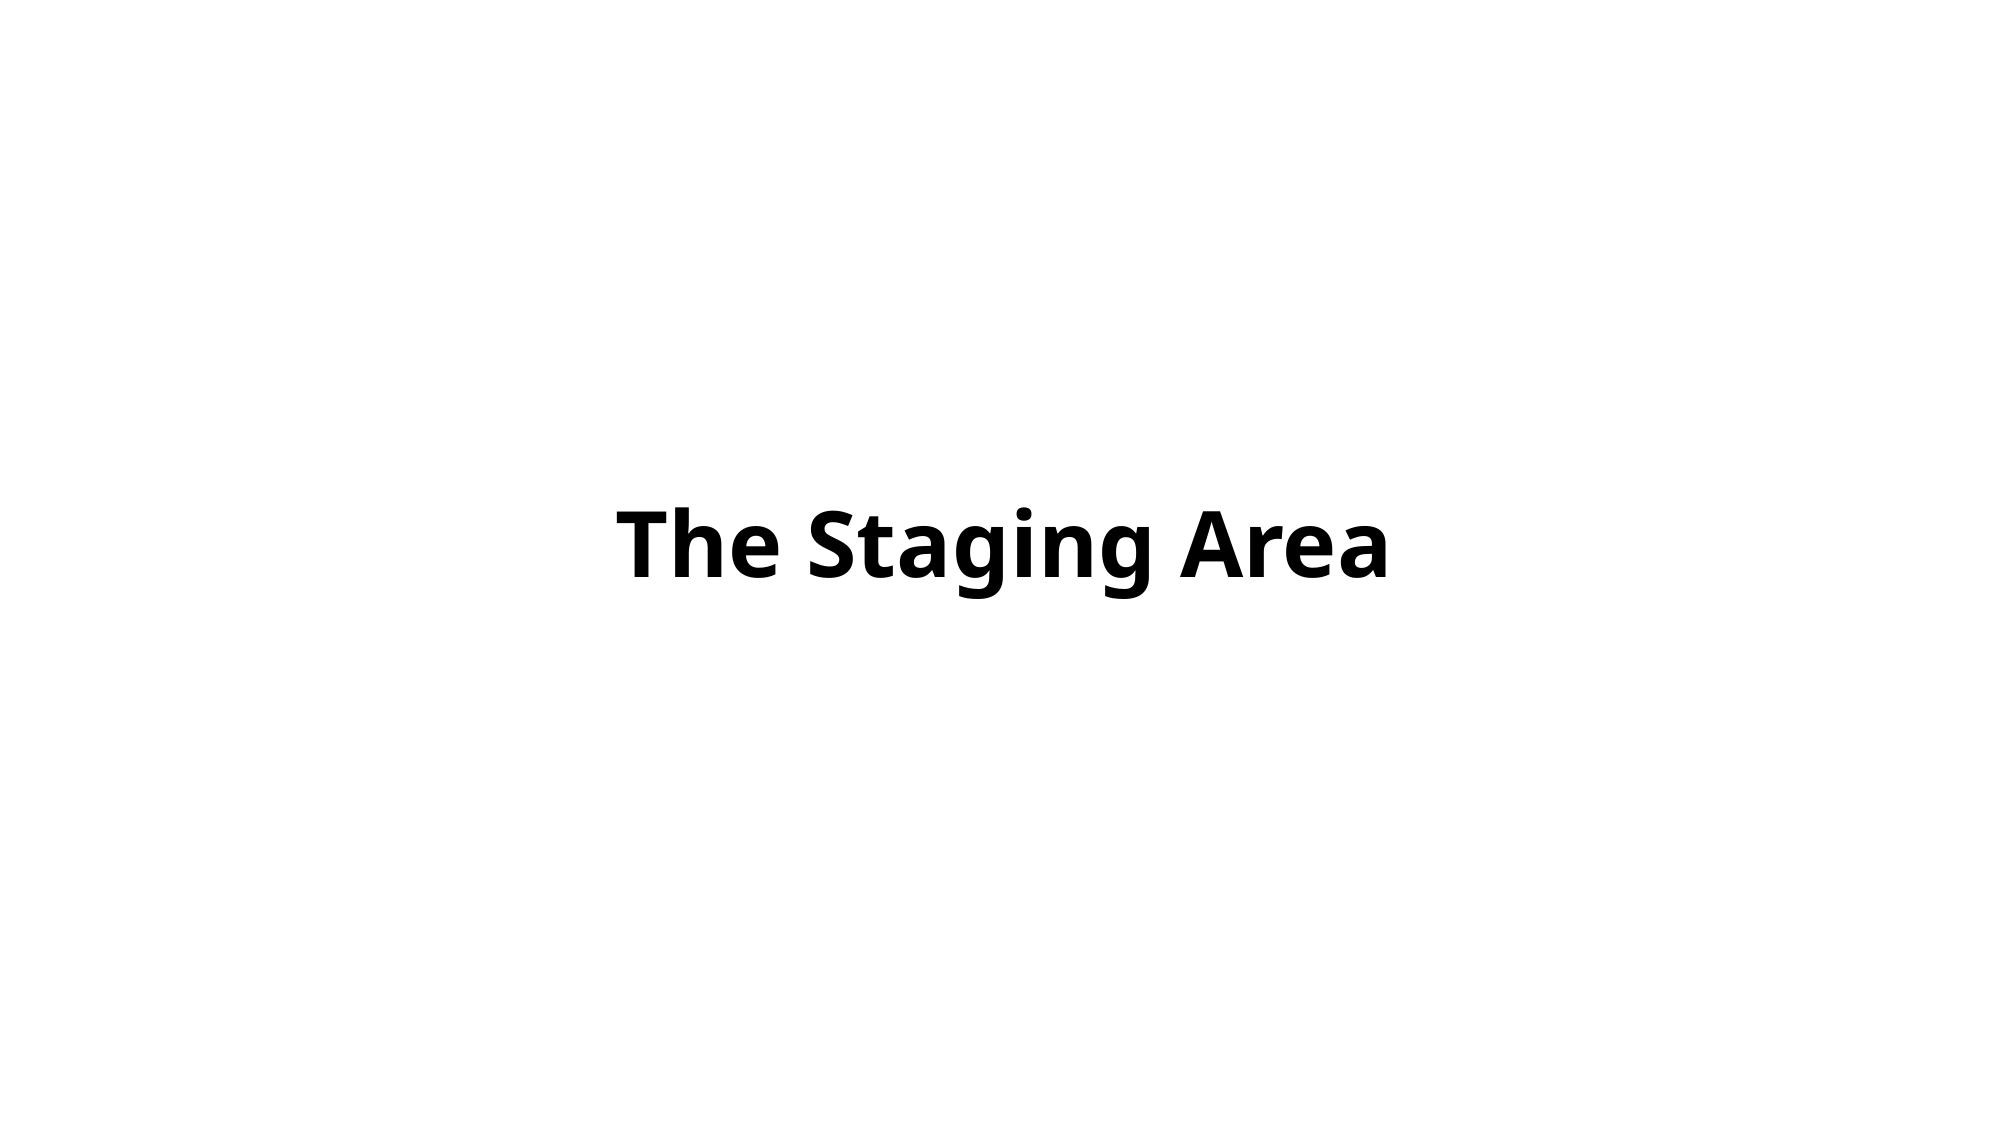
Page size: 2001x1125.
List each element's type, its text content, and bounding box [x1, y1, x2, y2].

title The Staging Area [141, 439, 1867, 657]
